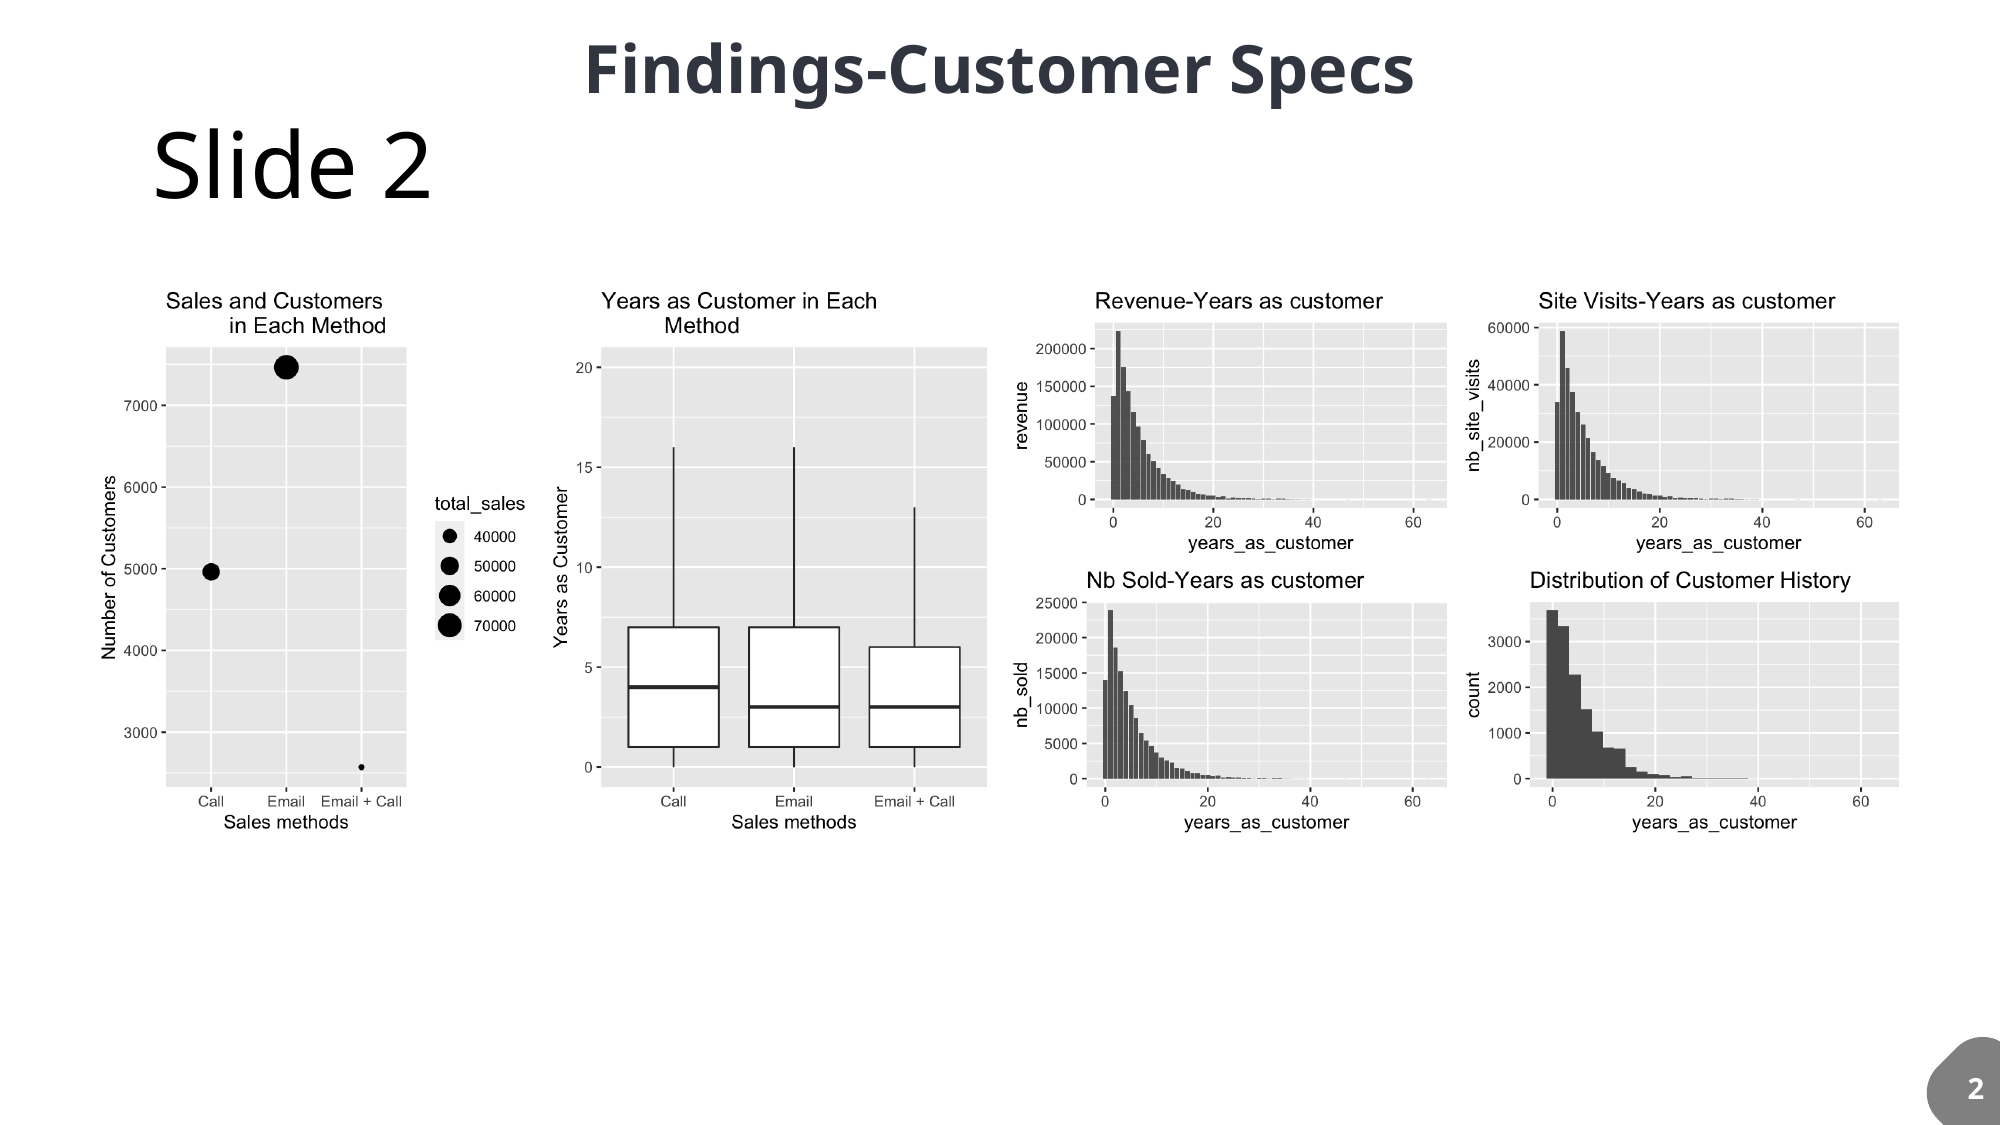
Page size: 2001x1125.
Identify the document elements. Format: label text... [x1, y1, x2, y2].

text_box [1925, 1035, 2000, 1125]
title Slide 2 [137, 59, 1863, 278]
text_box Findings-Customer Specs [583, 27, 1417, 59]
text_box 2 [1952, 1063, 2000, 1113]
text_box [92, 283, 1908, 841]
